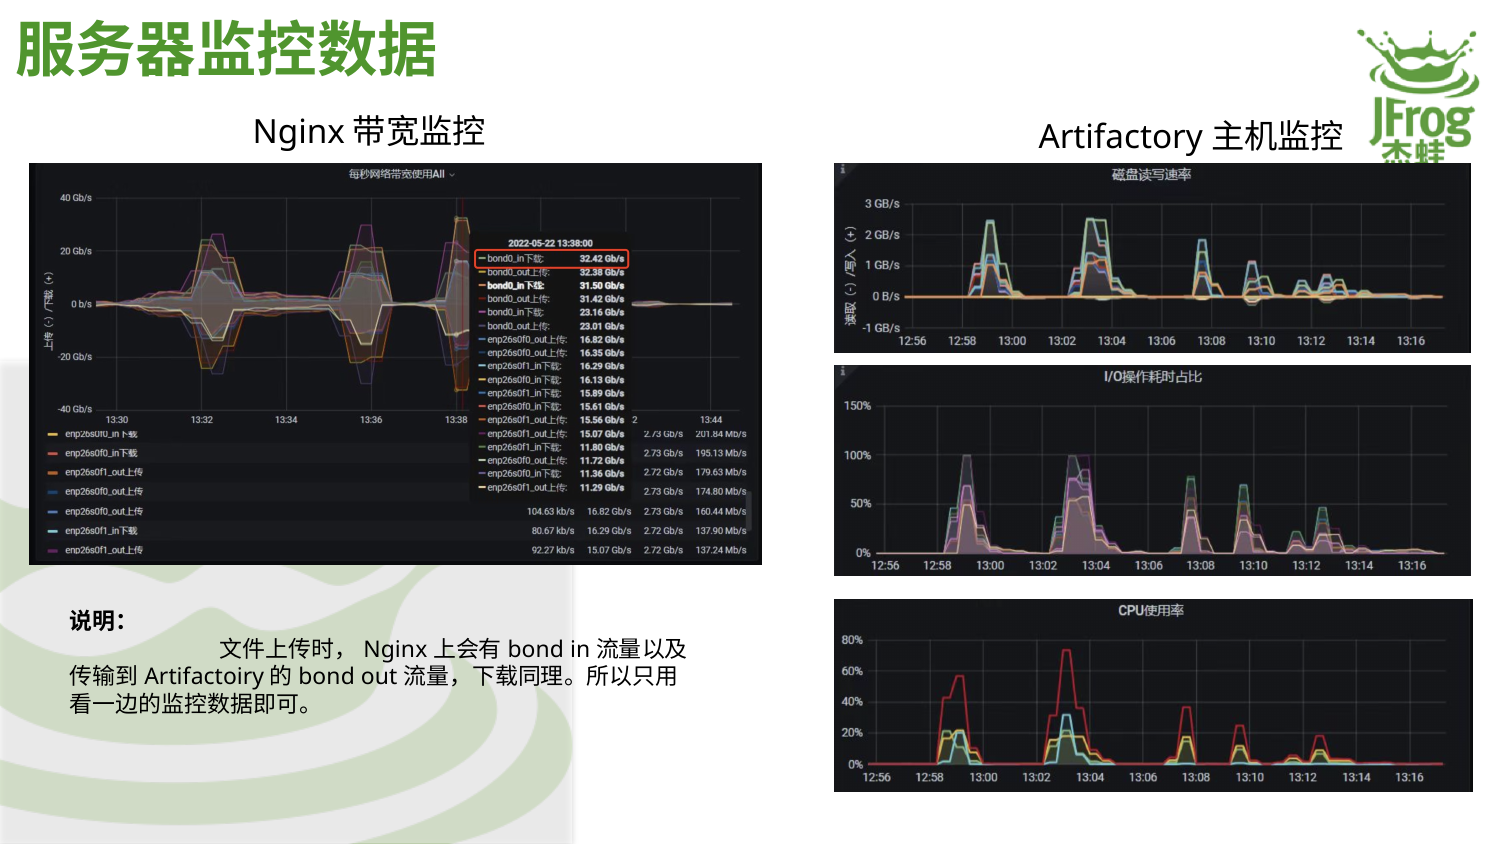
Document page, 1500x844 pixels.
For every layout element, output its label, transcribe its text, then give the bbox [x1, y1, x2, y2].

text_box Artifactory主机监控 [1023, 107, 1359, 161]
text_box Nginx带宽监控 [237, 102, 501, 158]
picture [833, 11, 1495, 353]
picture [833, 599, 1473, 792]
title 服务器监控数据 [0, 10, 733, 84]
picture [833, 364, 1471, 576]
picture [28, 163, 763, 565]
text_box 说明： 文件上传时，Nginx上会有bond in流量以及传输到Artifactoiry的bond out流量，下载同理。所以只用看一边的监控数据即可。 [55, 599, 711, 752]
